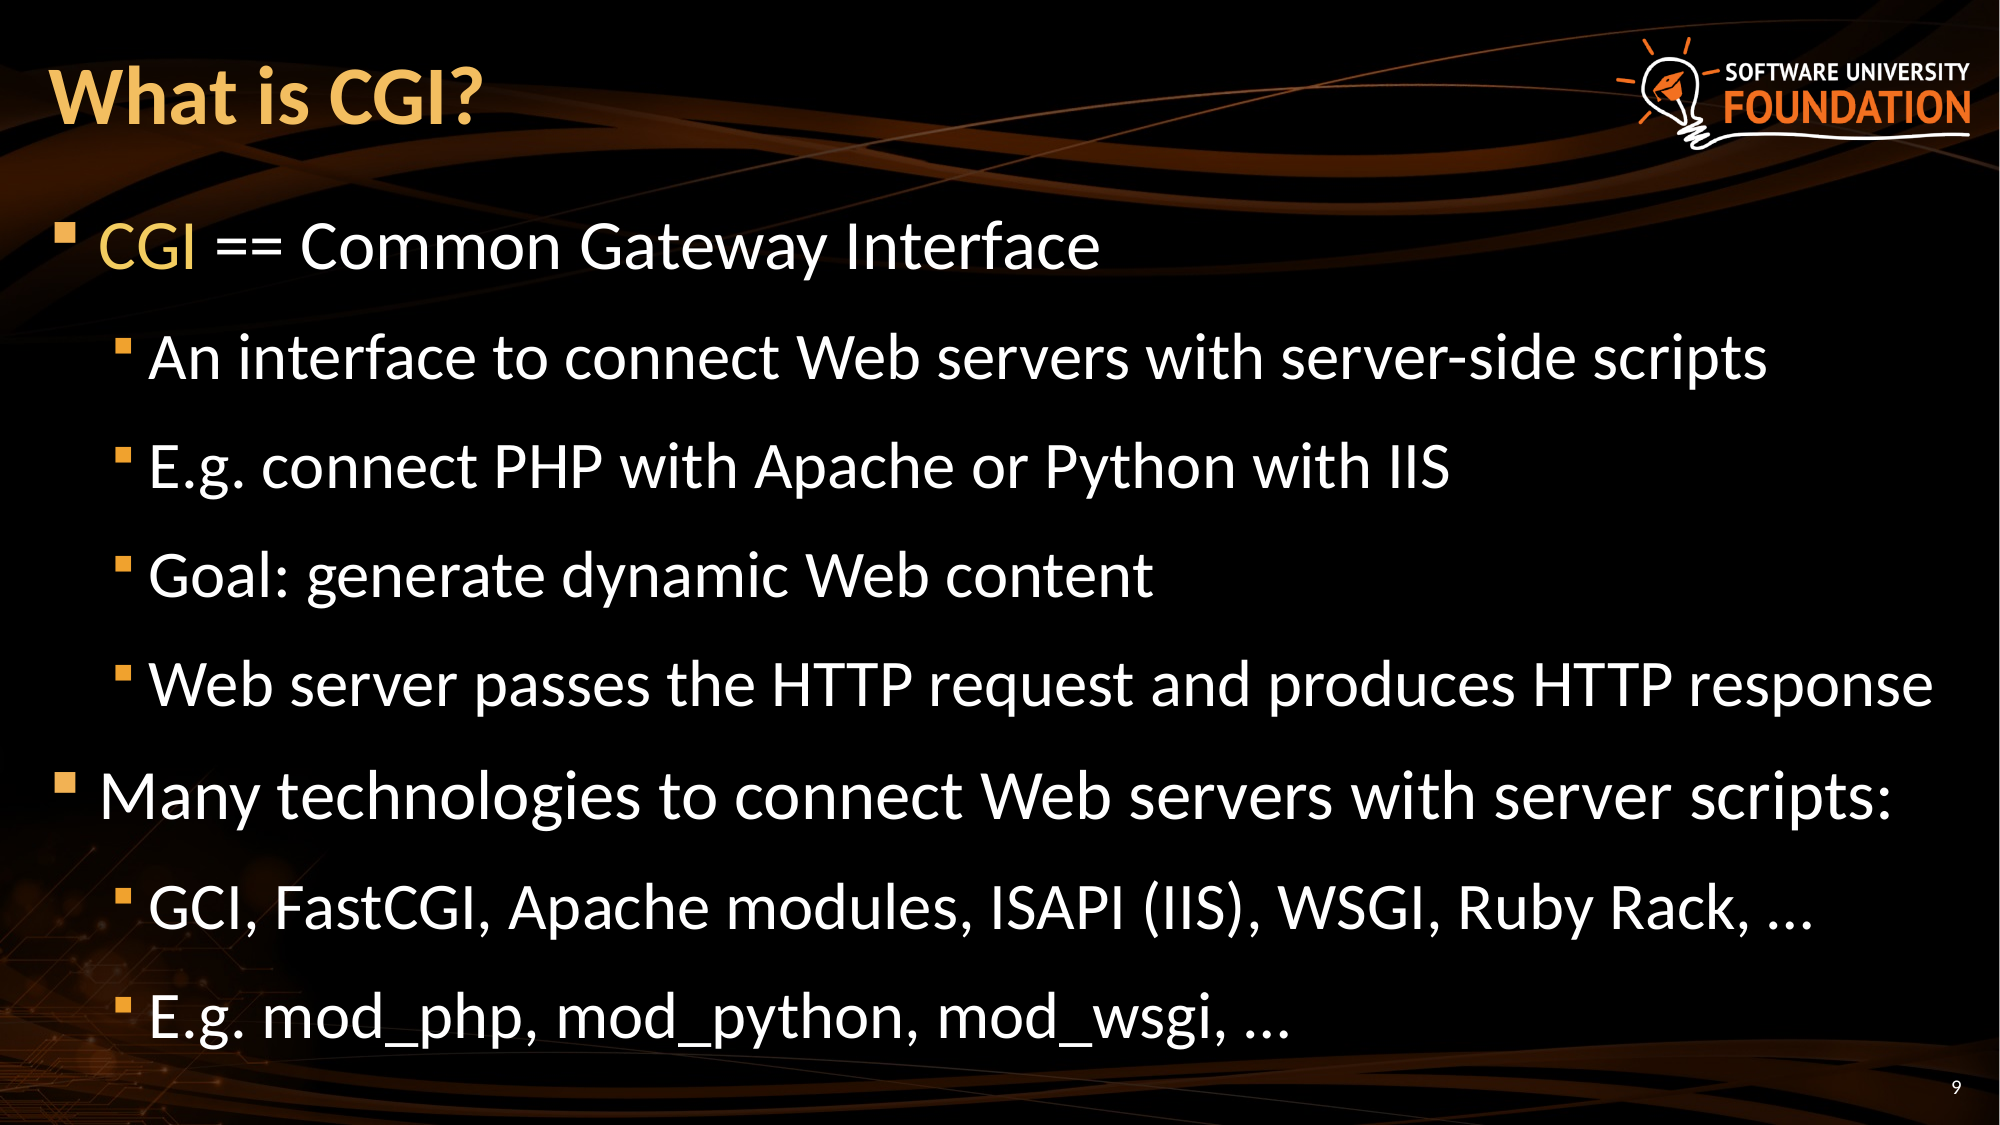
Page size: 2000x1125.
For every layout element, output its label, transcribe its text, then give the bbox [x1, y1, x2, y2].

title What is CGI? [30, 6, 1602, 189]
list CGI == Common Gateway Interface An interface to connect Web servers with server-side scripts E.g. connect PHP with Apache or Python with IIS Goal: generate dynamic Web content Web server passes the HTTP request and produces HTTP response Many technologies to connect Web servers with server scripts: GCI, FastCGI, Apache modules, ISAPI (IIS), WSGI, Ruby Rack, … E.g. mod_php, mod_python, mod_wsgi, … [31, 188, 1968, 1103]
picture [0, 0, 2000, 1125]
